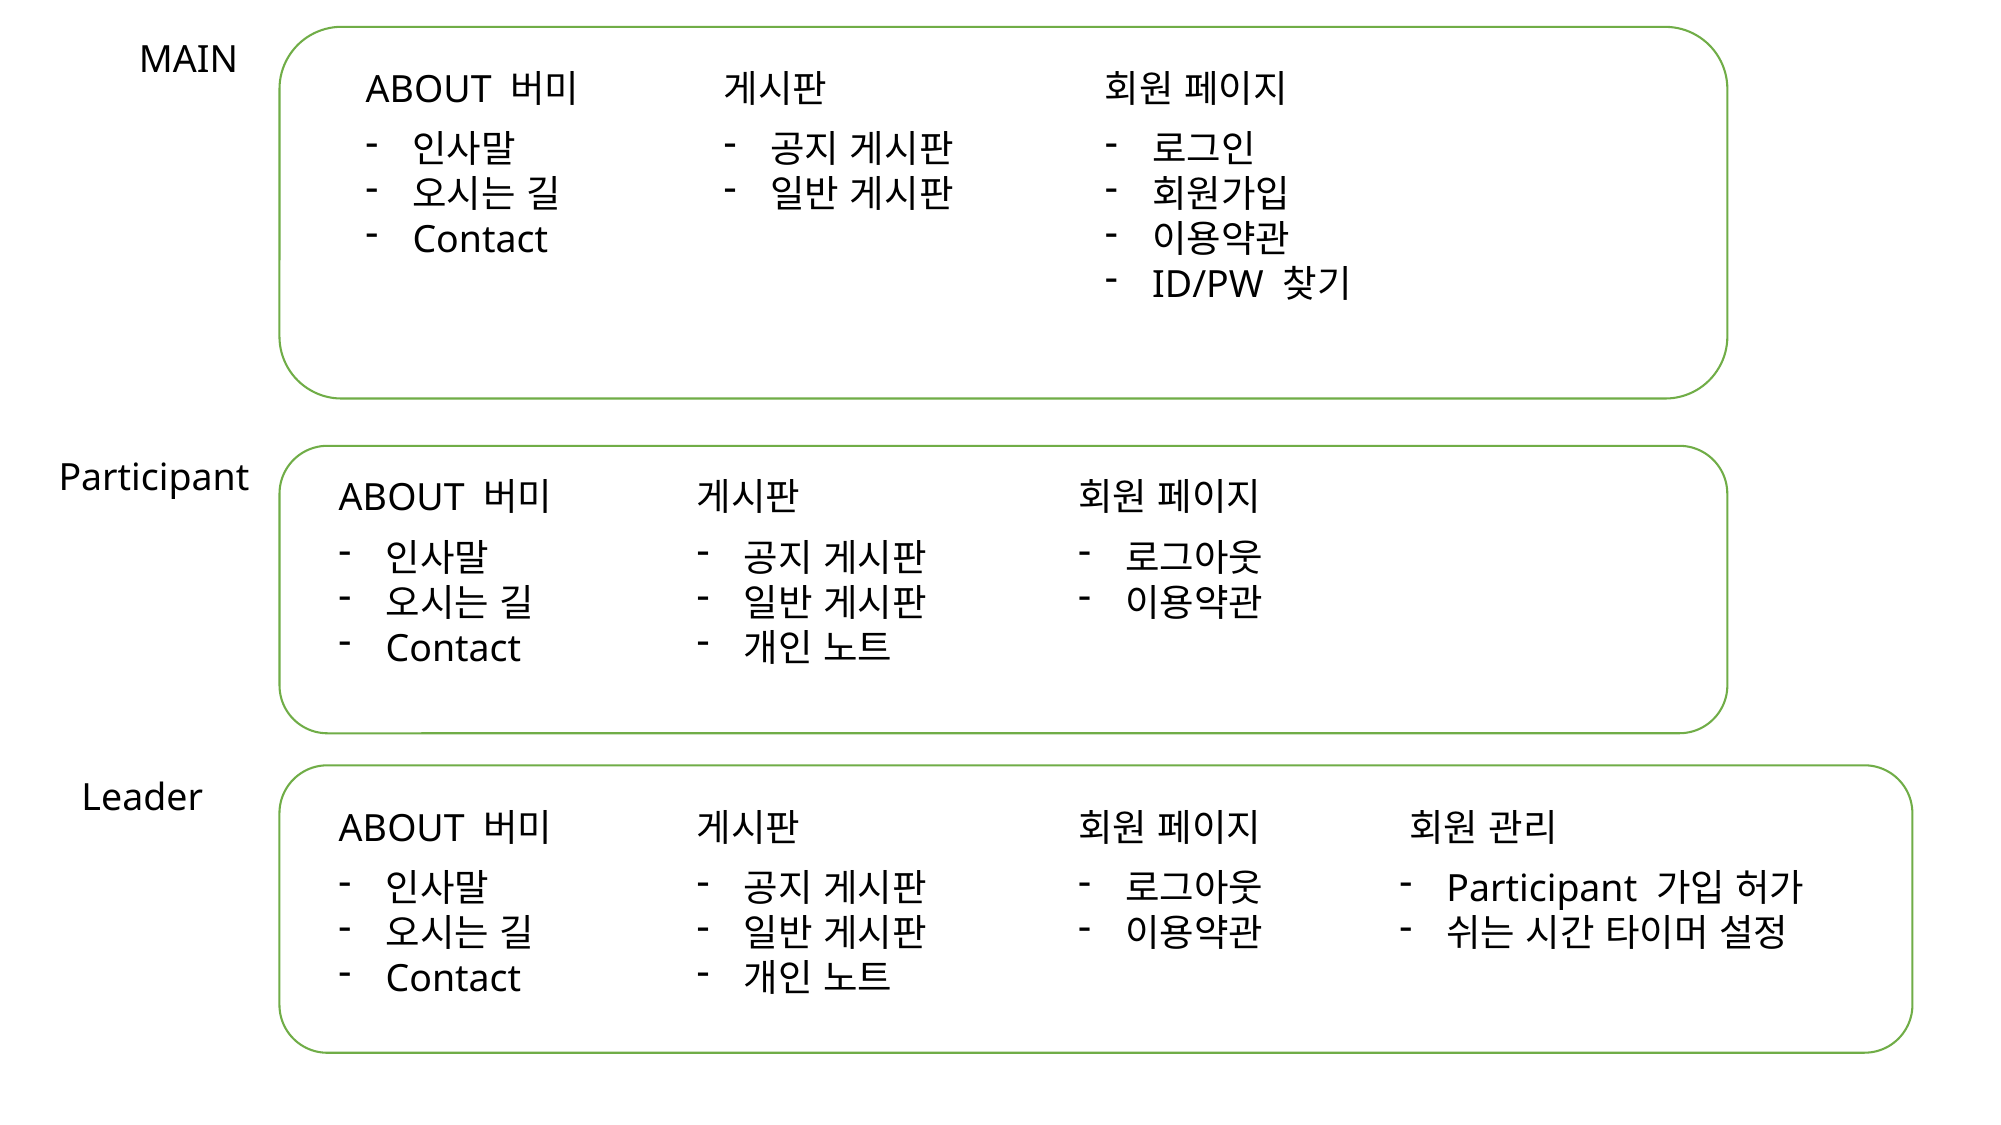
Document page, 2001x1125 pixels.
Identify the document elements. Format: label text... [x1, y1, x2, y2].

text_box 게시판 [682, 796, 910, 856]
text_box 회원 관리 [1394, 796, 1622, 856]
text_box 공지 게시판 일반 게시판 개인 노트 [682, 856, 1054, 1007]
text_box [278, 444, 1729, 735]
text_box [278, 764, 1914, 1054]
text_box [324, 465, 1436, 678]
text_box [278, 25, 1729, 400]
text_box 로그아웃 이용약관 [1063, 856, 1384, 962]
text_box Leader [66, 765, 258, 826]
text_box 인사말 오시는 길 Contact [324, 856, 610, 1007]
text_box MAIN [124, 27, 273, 87]
text_box 회원 페이지 [1063, 796, 1363, 856]
text_box Participant 가입 허가 쉬는 시간 타이머 설정 [1384, 856, 1859, 1007]
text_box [350, 57, 1507, 315]
text_box ABOUT 버미 [324, 796, 611, 856]
text_box Participant [43, 445, 267, 506]
